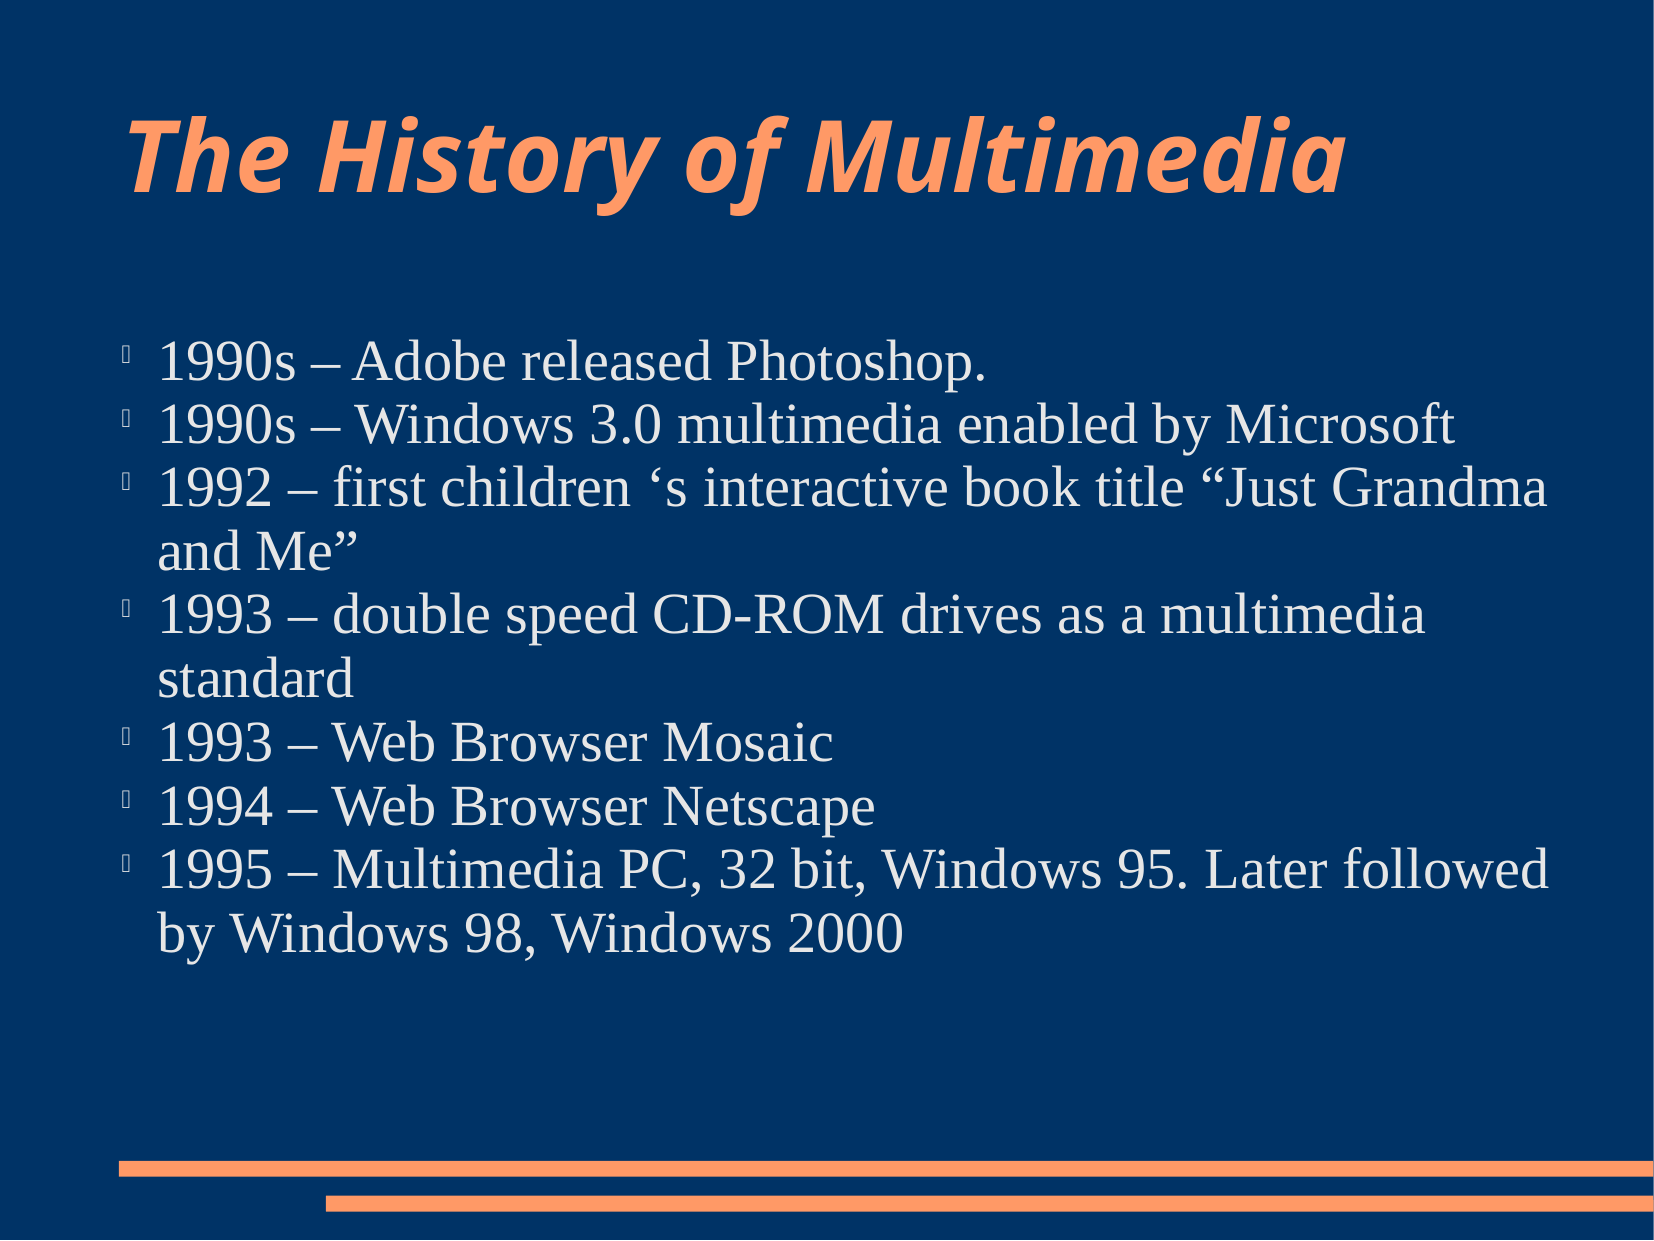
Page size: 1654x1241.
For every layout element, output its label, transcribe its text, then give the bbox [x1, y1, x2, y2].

text_box The History of Multimedia [121, 46, 1534, 253]
text_box 1990s – Adobe released Photoshop. 1990s – Windows 3.0 multimedia enabled by Microsoft 1992 – first children ‘s interactive book title “Just Grandma and Me” 1993 – double speed CD-ROM drives as a multimedia standard 1993 – Web Browser Mosaic 1994 – Web Browser Netscape 1995 – Multimedia PC, 32 bit, Windows 95. Later followed by Windows 98, Windows 2000 [121, 322, 1561, 1132]
